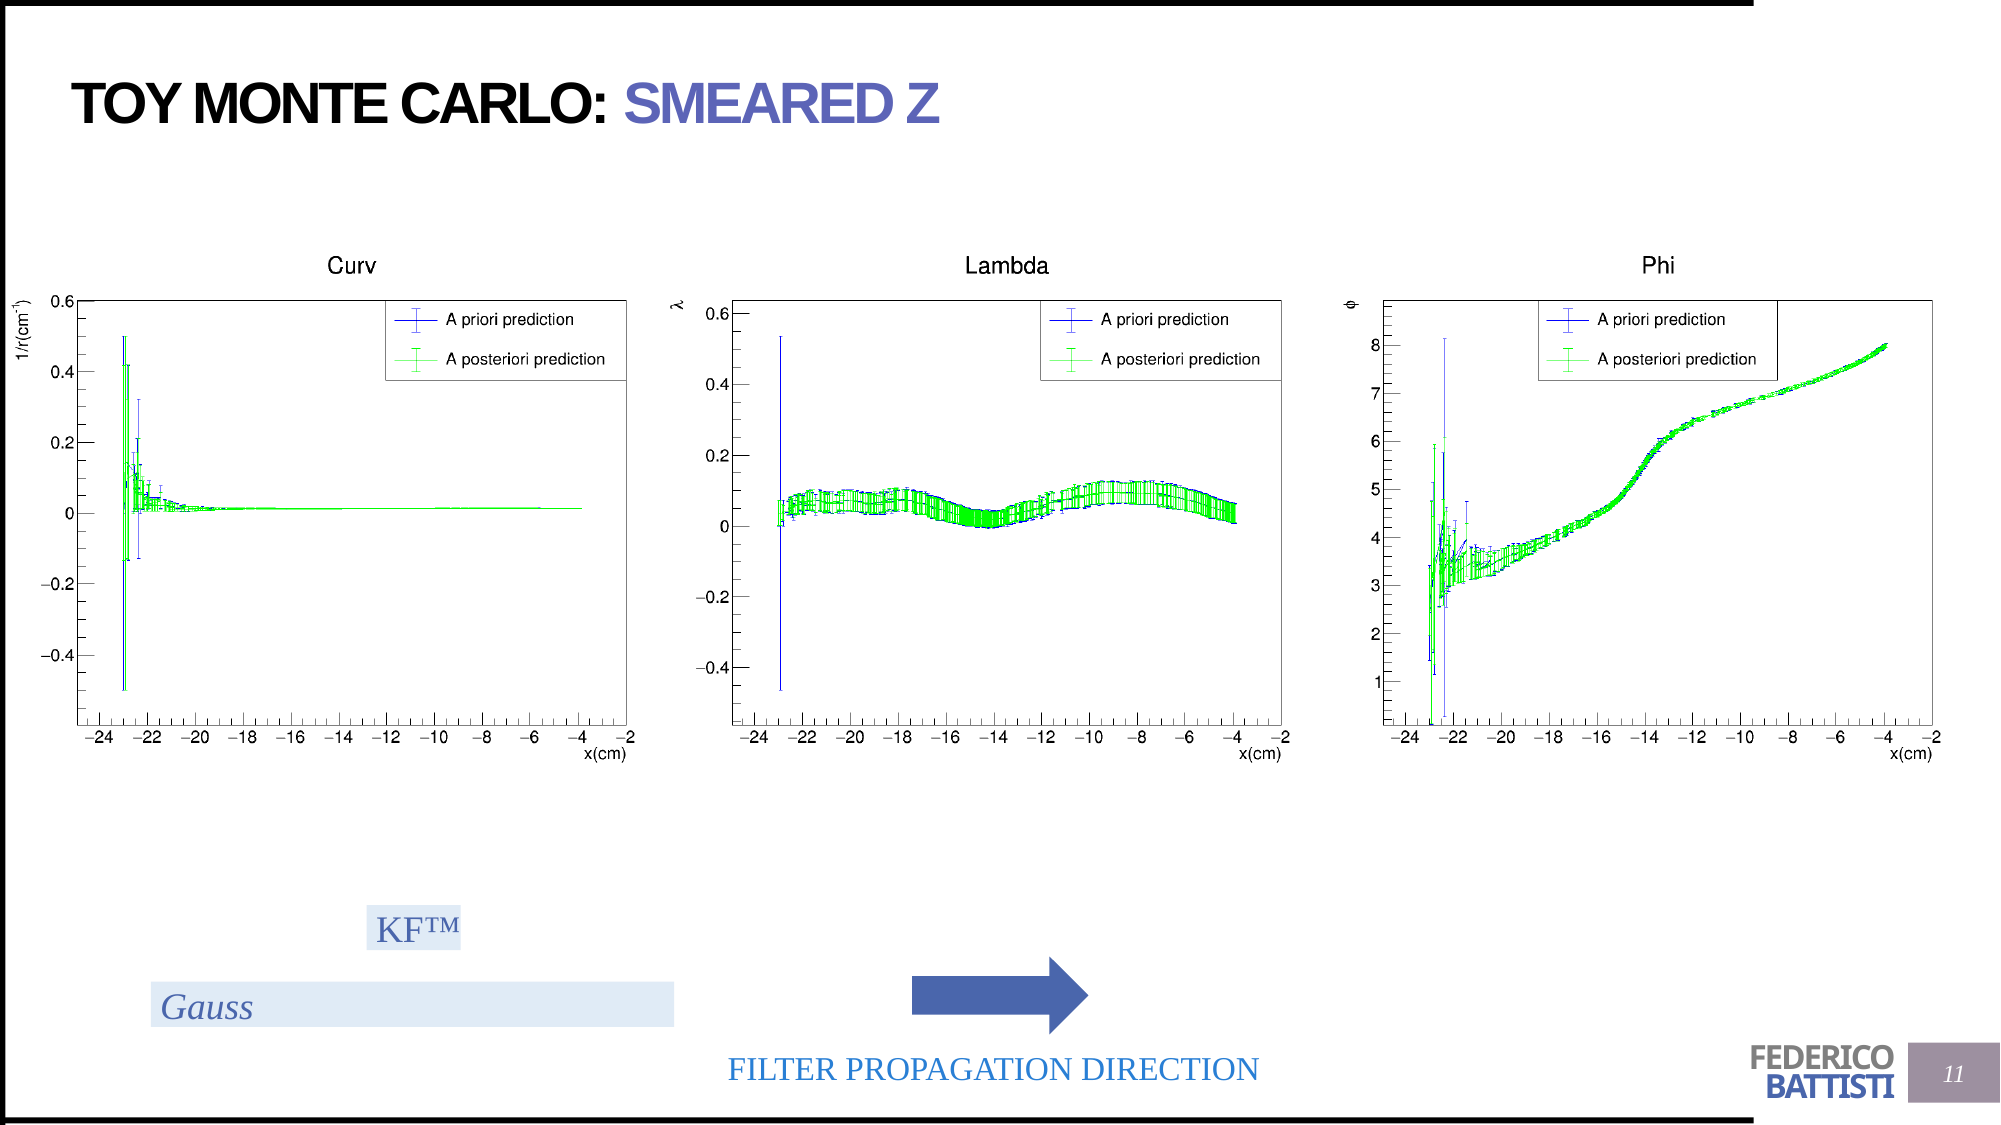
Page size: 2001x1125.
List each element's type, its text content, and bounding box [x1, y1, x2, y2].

text_box FILTER PROPAGATION DIRECTION [712, 1039, 1287, 1095]
title Toy monte carlo: SMEARED Z [70, 67, 1781, 142]
picture [9, 247, 2000, 778]
slide_number 11 [1931, 1050, 1977, 1096]
text_box [912, 956, 1089, 1035]
